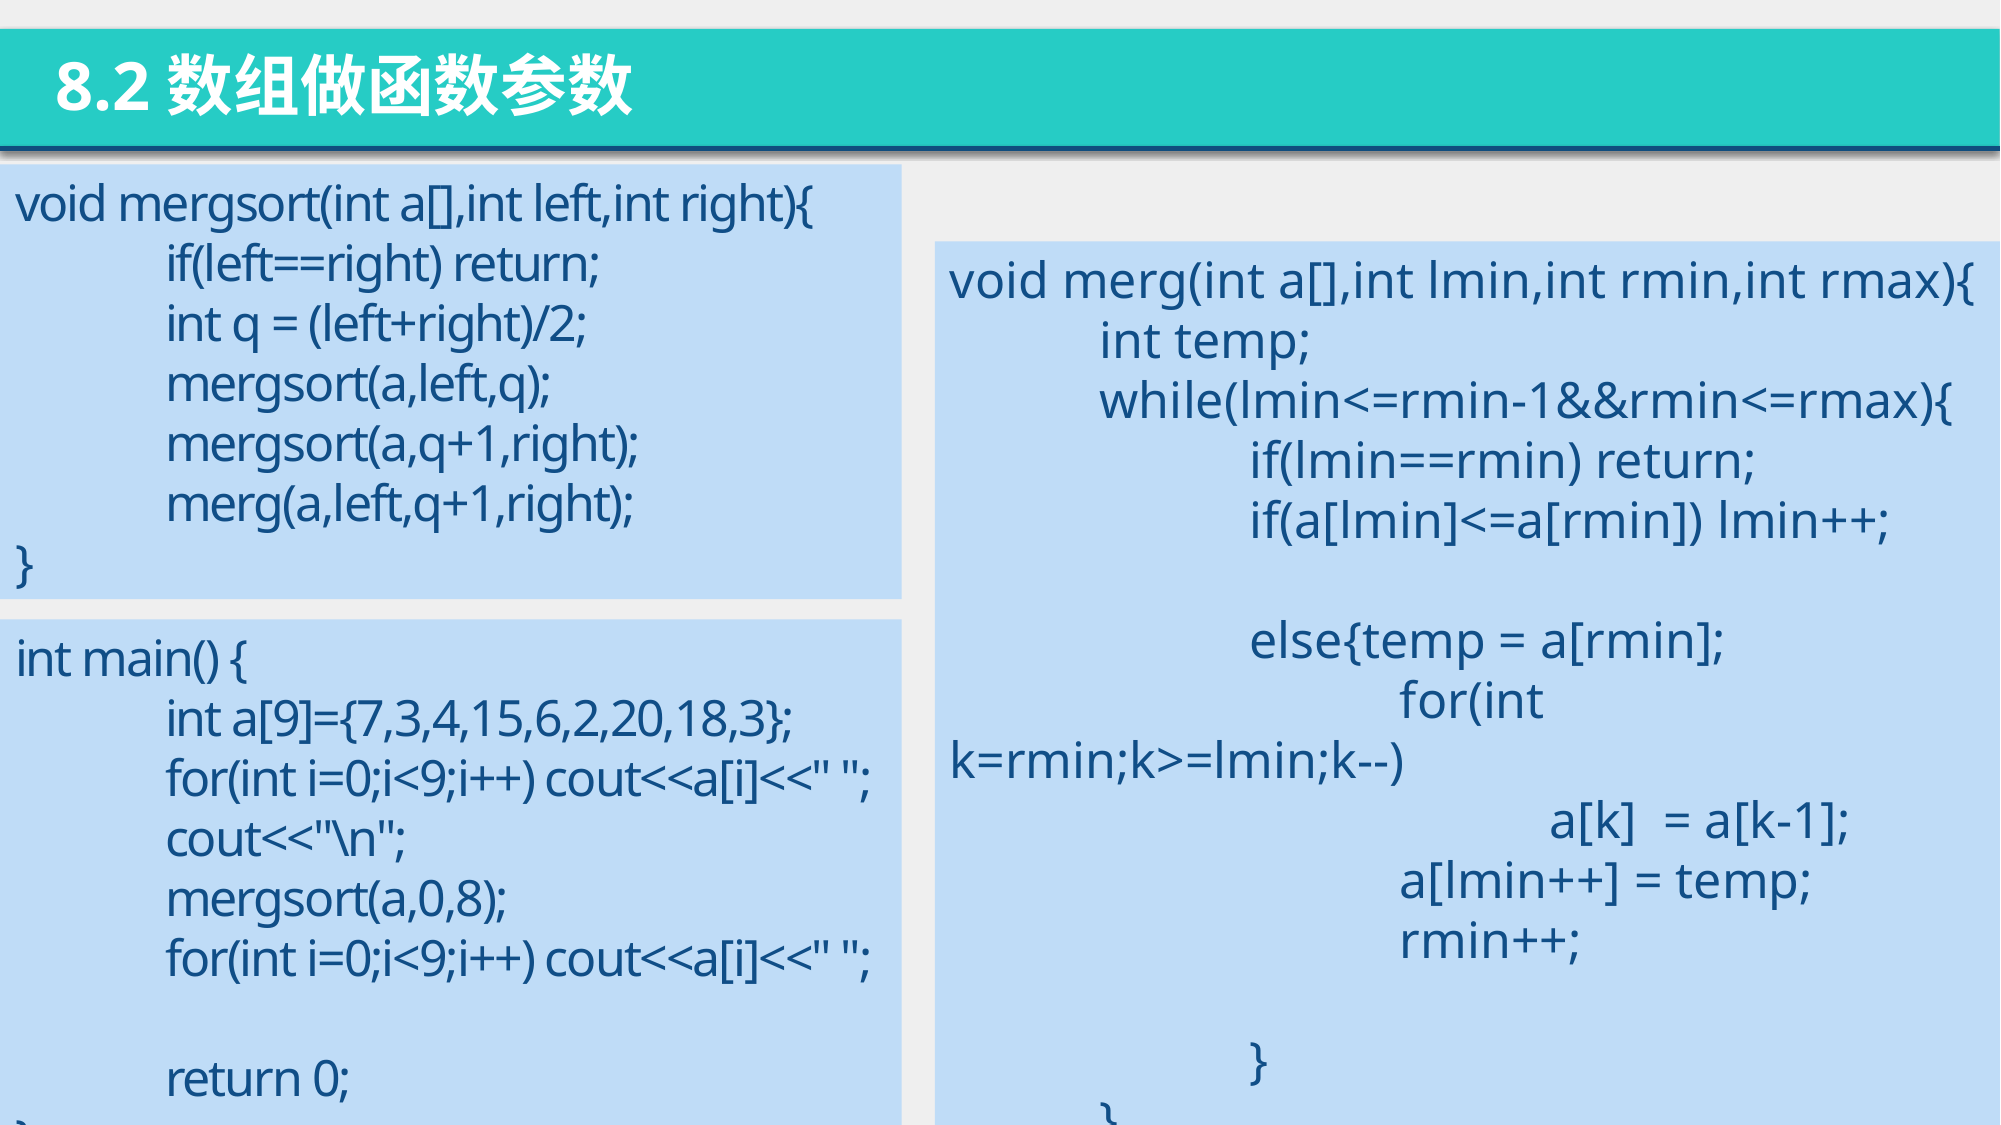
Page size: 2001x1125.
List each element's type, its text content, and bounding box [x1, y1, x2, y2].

text_box void mergsort(int a[],int left,int right){ if(left==right) return; int q = (left+right)/2; mergsort(a,left,q); mergsort(a,q+1,right); merg(a,left,q+1,right); } [0, 164, 902, 600]
text_box [0, 28, 2000, 145]
text_box 8.2数组做函数参数 [40, 36, 785, 132]
text_box void merg(int a[],int lmin,int rmin,int rmax){ int temp; while(lmin<=rmin-1&&rmin<=rmax){ if(lmin==rmin) return; if(a[lmin]<=a[rmin]) lmin++; else{temp = a[rmin]; for(int k=rmin;k>=lmin;k--) a[k] = a[k-1]; a[lmin++] = temp; rmin++; } } } [934, 241, 2000, 1125]
text_box int main() { int a[9]={7,3,4,15,6,2,20,18,3}; for(int i=0;i<9;i++) cout<<a[i]<<" "; cout<<"\n"; mergsort(a,0,8); for(int i=0;i<9;i++) cout<<a[i]<<" "; return 0; } [0, 619, 902, 1125]
